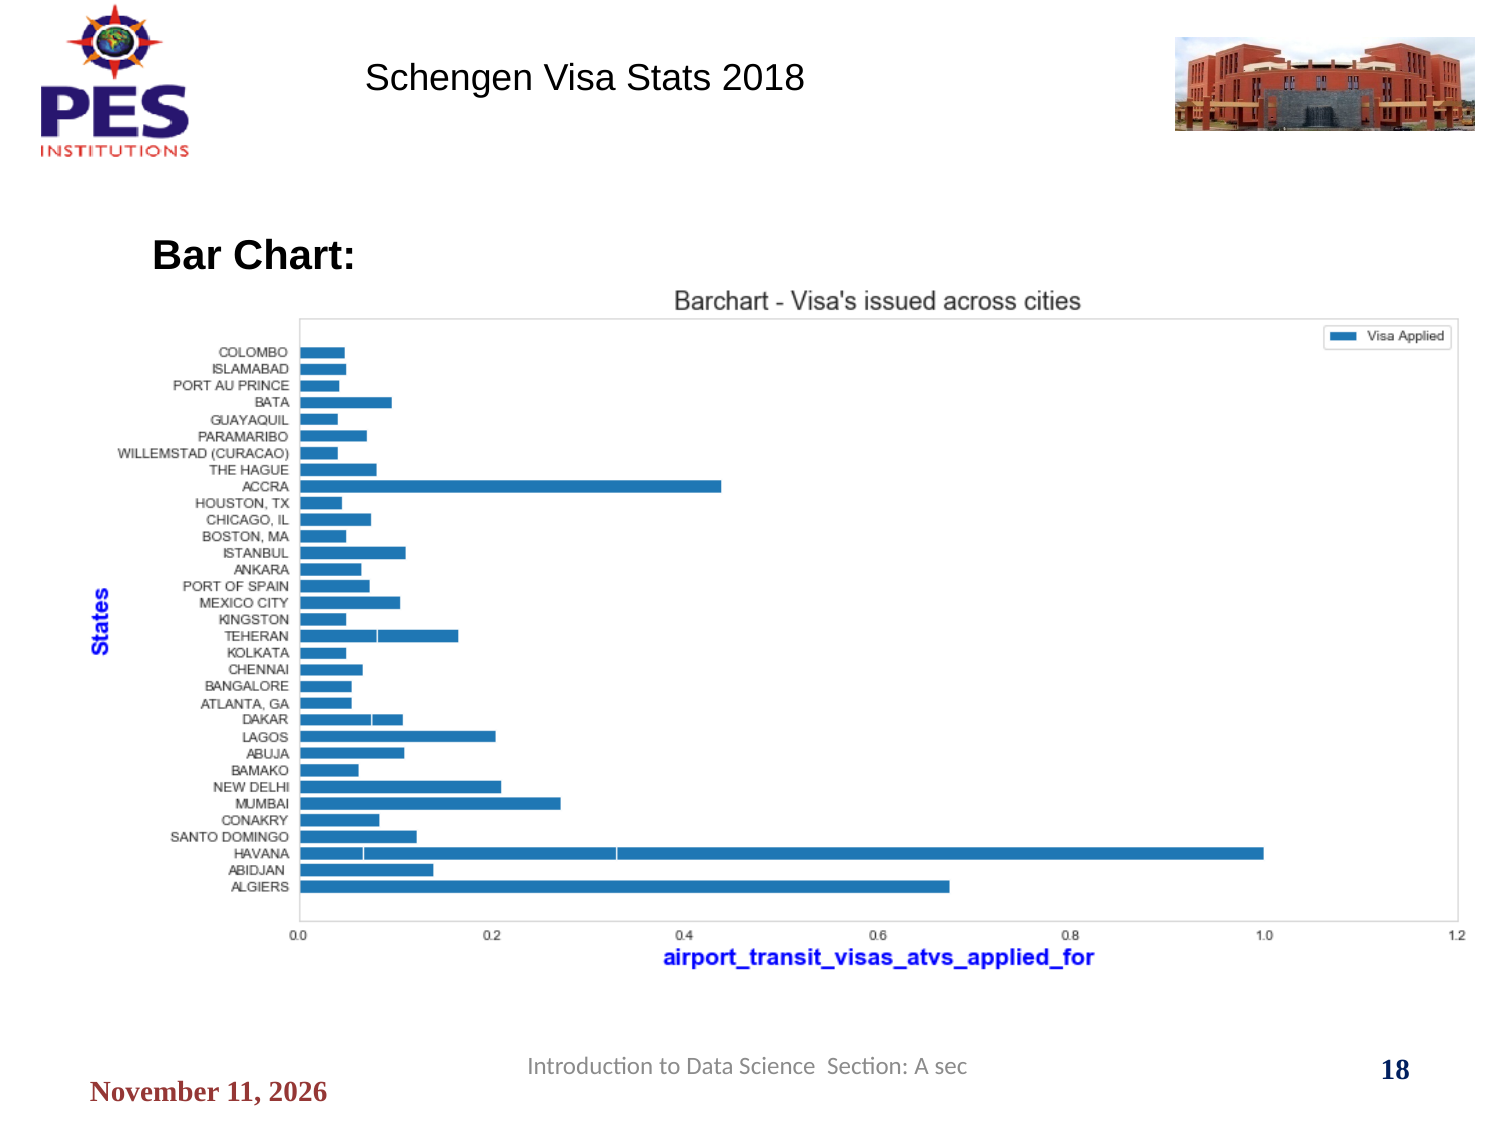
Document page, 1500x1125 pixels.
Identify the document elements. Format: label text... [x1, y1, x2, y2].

footer Introduction to Data Science Section: A sec [512, 1042, 988, 1103]
text_box November 27, 2019 [75, 1065, 425, 1125]
picture [40, 2, 192, 166]
text_box Bar Chart: [137, 224, 1400, 279]
picture [1174, 37, 1476, 131]
picture [81, 280, 1477, 979]
text_box 18 [1074, 1042, 1425, 1103]
text_box Schengen Visa Stats 2018 [349, 49, 1100, 107]
